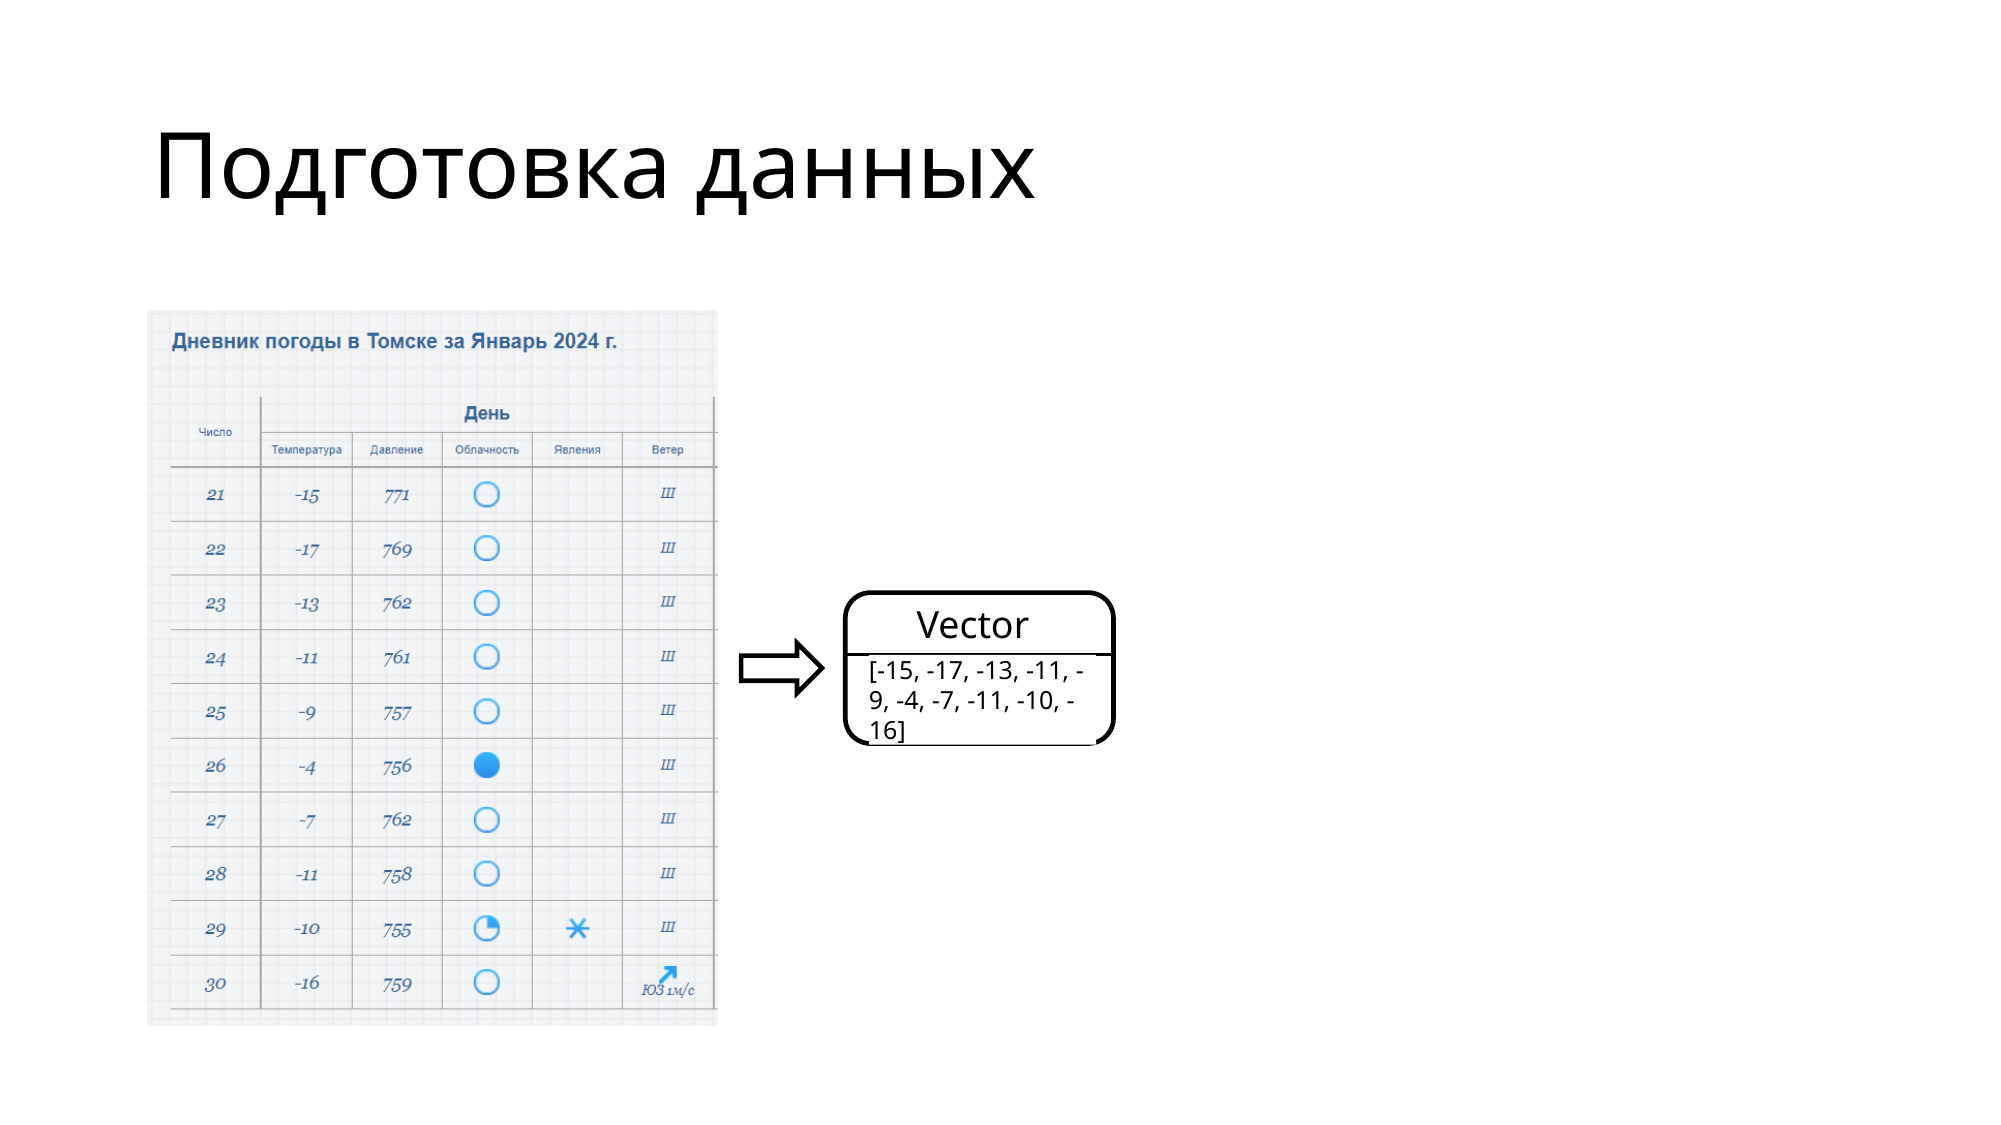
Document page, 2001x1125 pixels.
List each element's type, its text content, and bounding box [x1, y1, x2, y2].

text_box [844, 656, 868, 745]
text_box [844, 591, 1115, 743]
text_box Vector [916, 601, 1049, 647]
text_box [-15, -17, -13, -11, -9, -4, -7, -11, -10, -16] [868, 655, 1097, 745]
picture [147, 310, 718, 1026]
text_box [740, 640, 824, 696]
title Подготовка данных [137, 59, 1863, 278]
